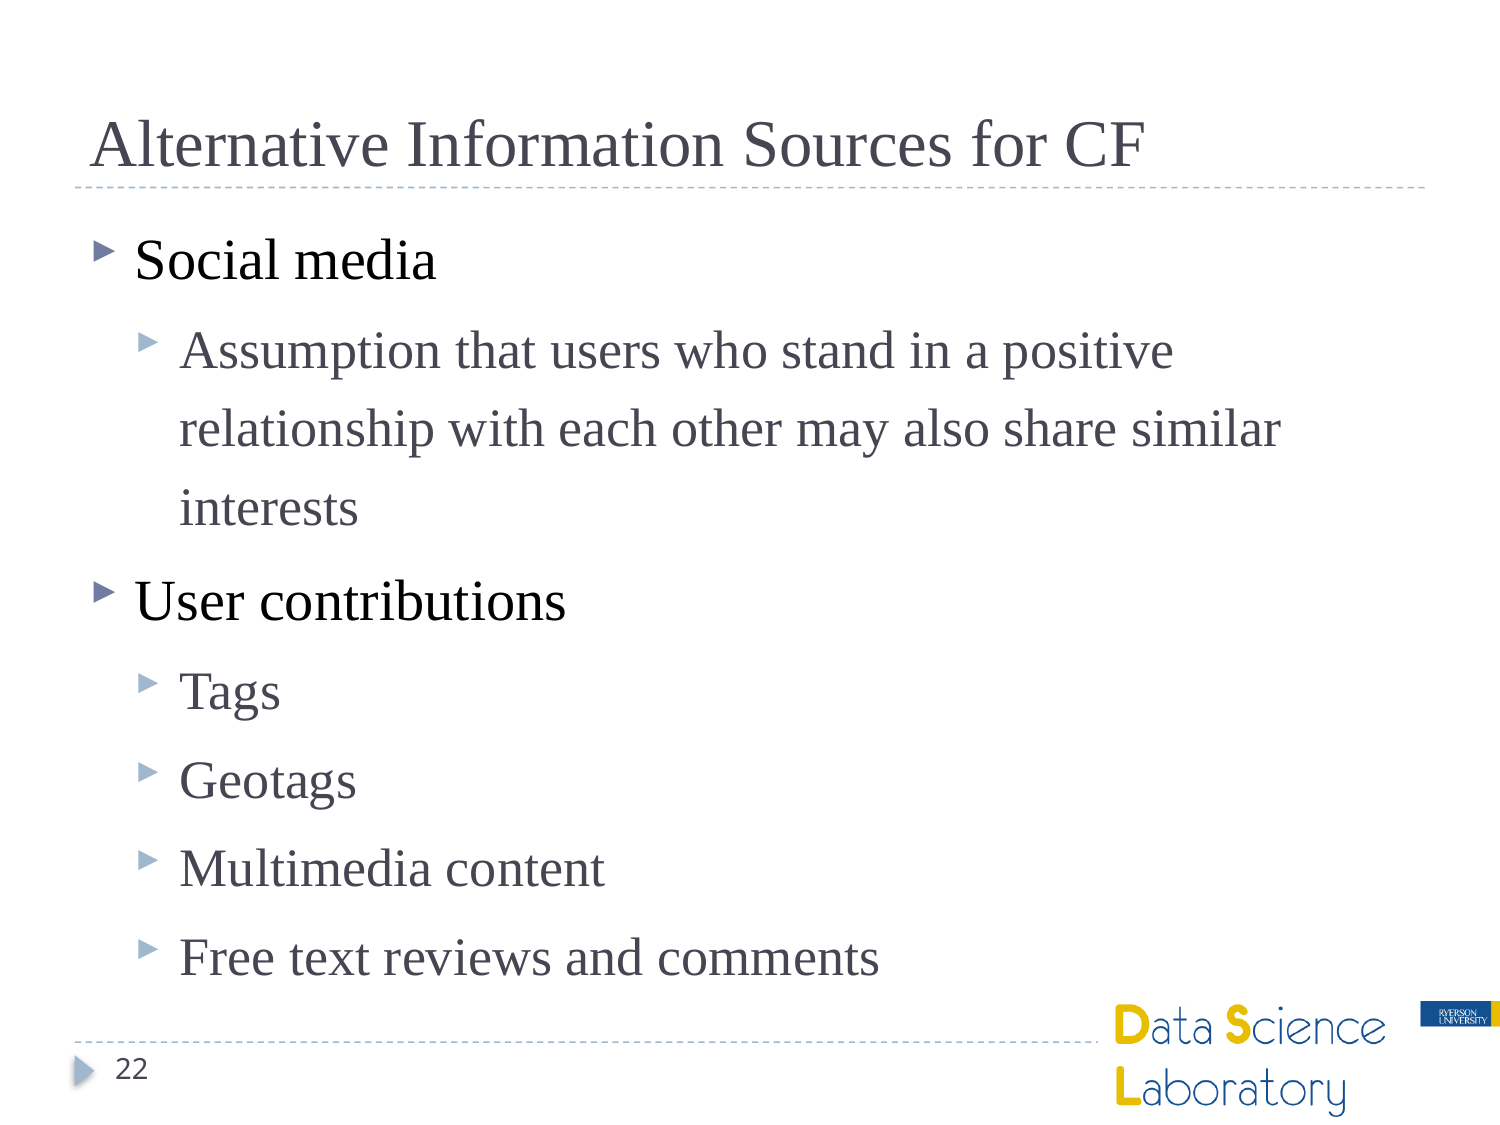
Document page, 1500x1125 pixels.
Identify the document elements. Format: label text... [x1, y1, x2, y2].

slide_number 22 [100, 1042, 426, 1103]
picture [1098, 1001, 1500, 1125]
title Alternative Information Sources for CF [75, 24, 1425, 188]
list Social media Assumption that users who stand in a positive relationship with each other may also share similar interests User contributions Tags Geotags Multimedia content Free text reviews and comments [75, 200, 1425, 1010]
